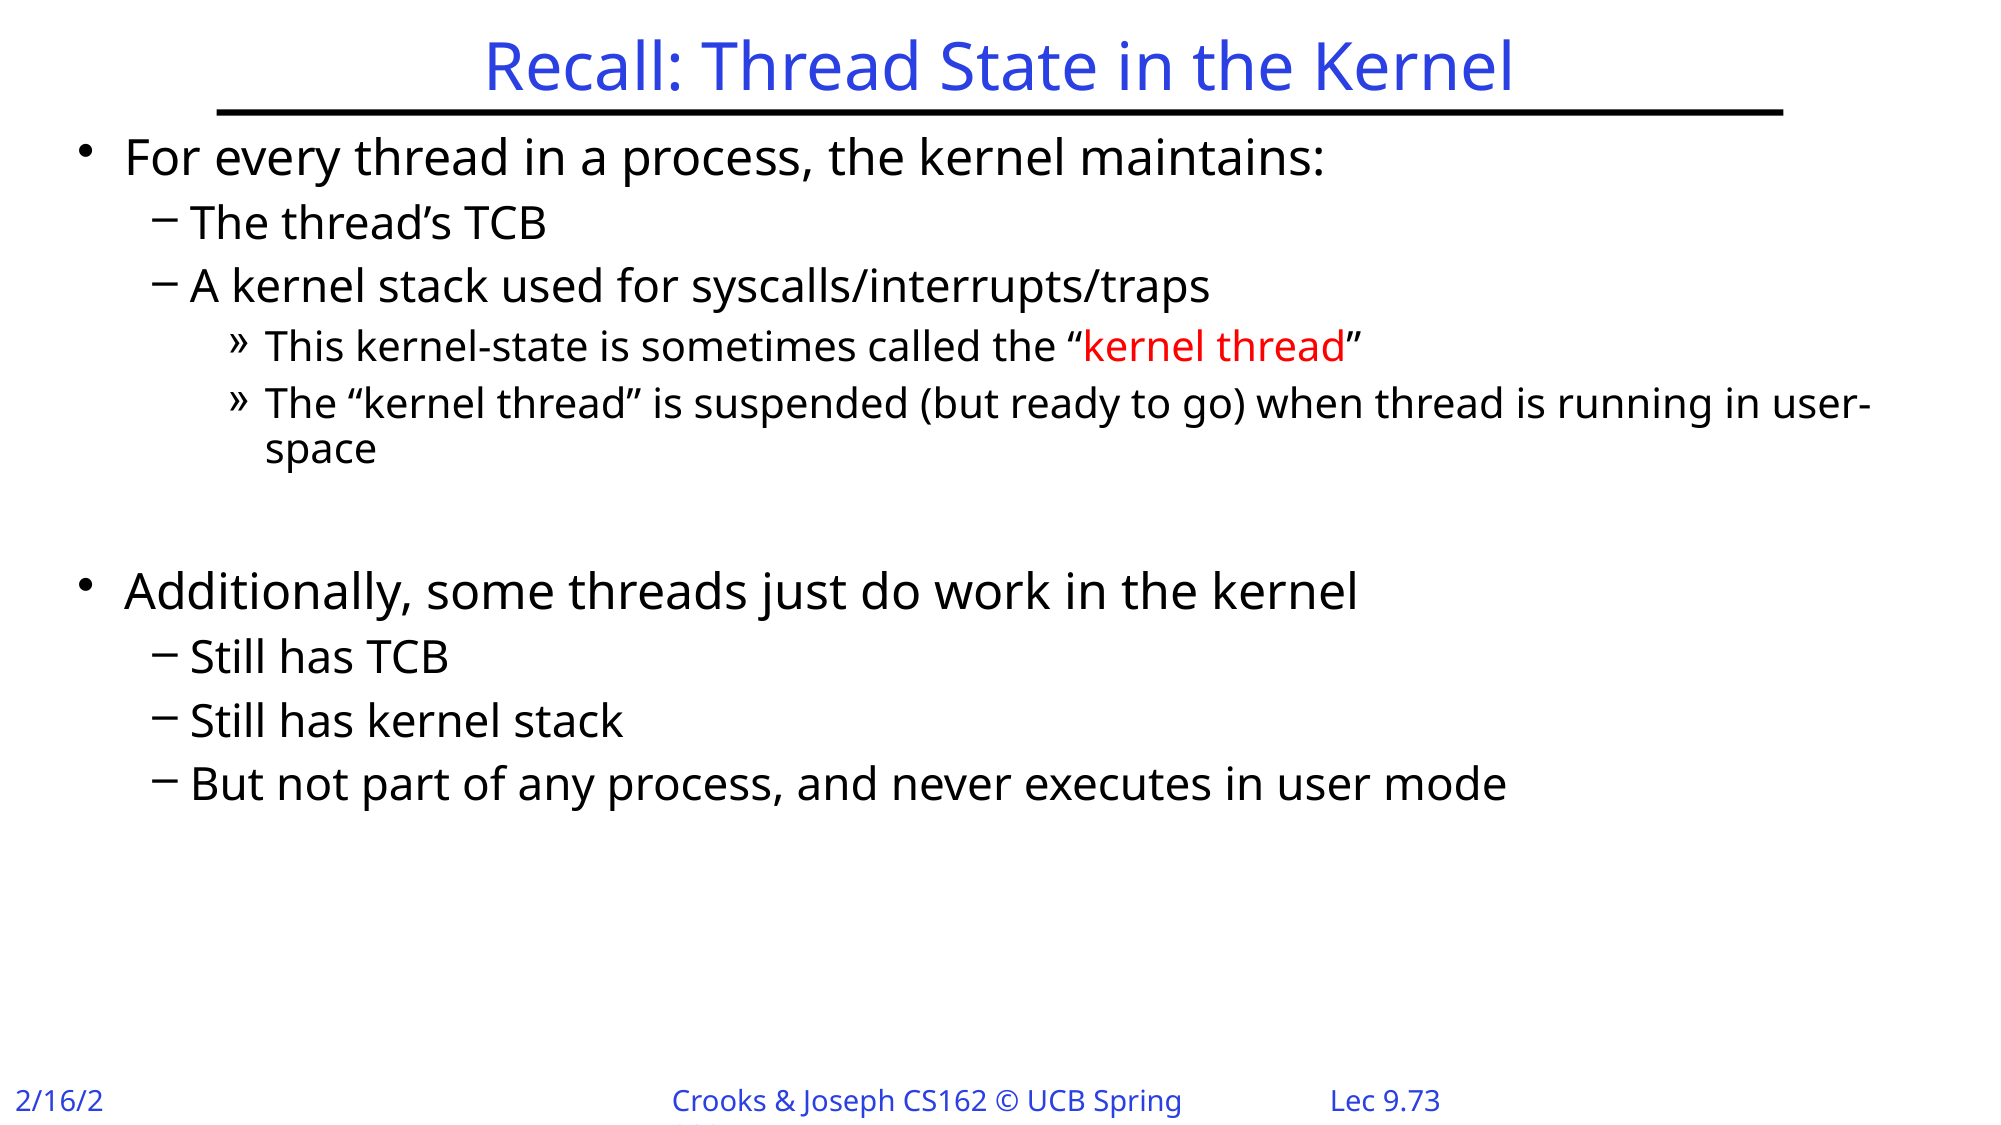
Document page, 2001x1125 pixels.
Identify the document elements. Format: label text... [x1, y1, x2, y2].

list For every thread in a process, the kernel maintains: The thread’s TCB A kernel stack used for syscalls/interrupts/traps This kernel-state is sometimes called the “kernel thread” The “kernel thread” is suspended (but ready to go) when thread is running in user-space Additionally, some threads just do work in the kernel Still has TCB Still has kernel stack But not part of any process, and never executes in user mode [62, 125, 1971, 963]
title Recall: Thread State in the Kernel [216, 24, 1784, 113]
